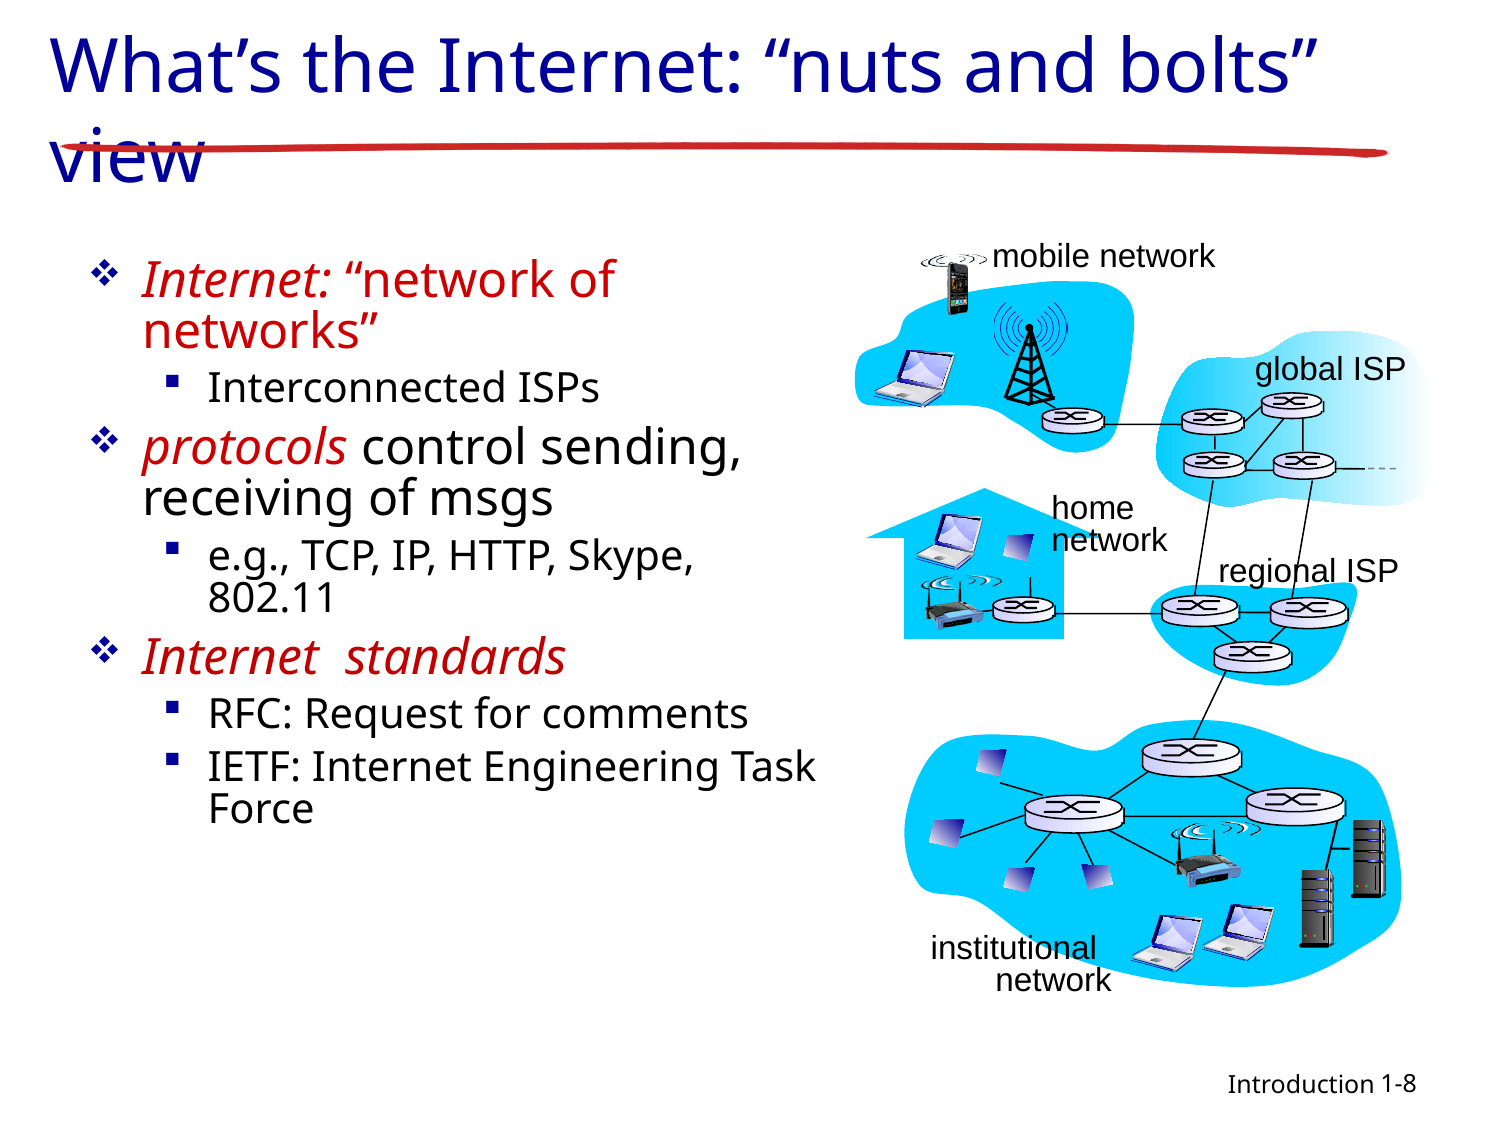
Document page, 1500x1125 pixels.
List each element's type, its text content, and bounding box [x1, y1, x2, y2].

picture [54, 138, 1404, 162]
text_box 1-8 [1365, 1060, 1477, 1106]
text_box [853, 227, 1434, 1014]
text_box Introduction [1209, 1060, 1390, 1109]
text_box What’s the Internet: “nuts and bolts” view [34, 31, 1410, 185]
text_box Internet: “network of networks” Interconnected ISPs protocols control sending, receiving of msgs e.g., TCP, IP, HTTP, Skype, 802.11 Internet standards RFC: Request for comments IETF: Internet Engineering Task Force [73, 248, 853, 980]
